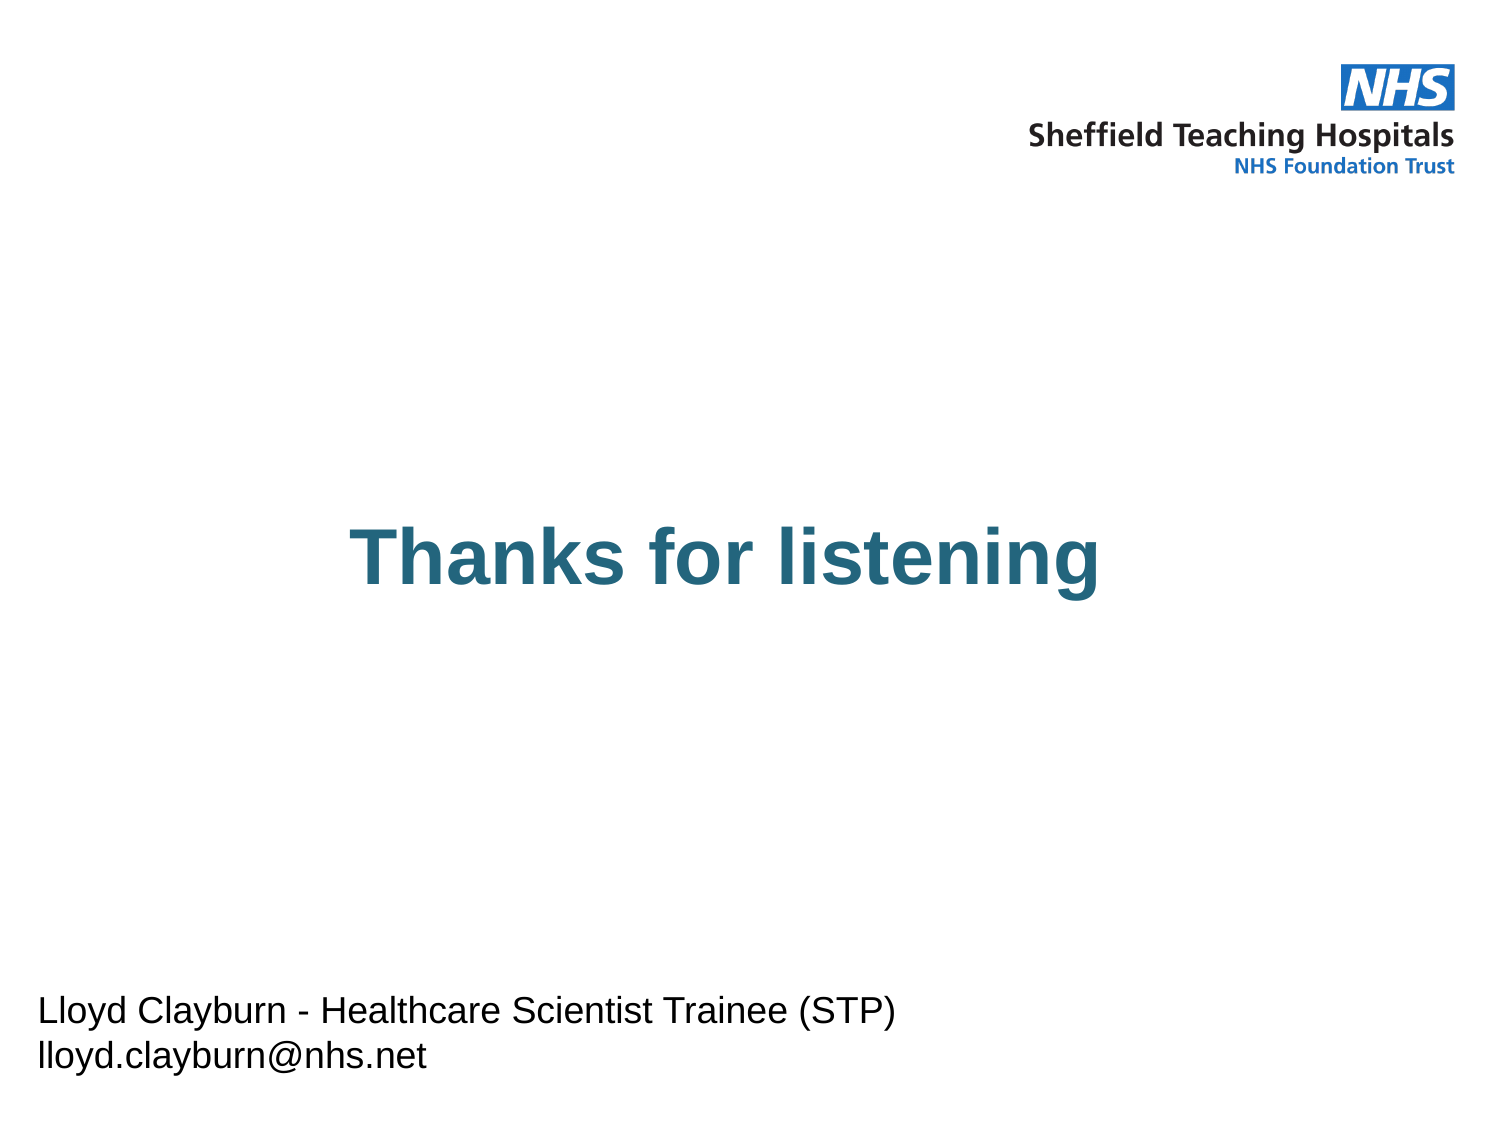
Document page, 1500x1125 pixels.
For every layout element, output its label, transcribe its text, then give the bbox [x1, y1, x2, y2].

picture [974, 18, 1500, 256]
text_box Lloyd Clayburn - Healthcare Scientist Trainee (STP) lloyd.clayburn@nhs.net [17, 976, 1406, 1106]
title Thanks for listening [88, 432, 1364, 674]
